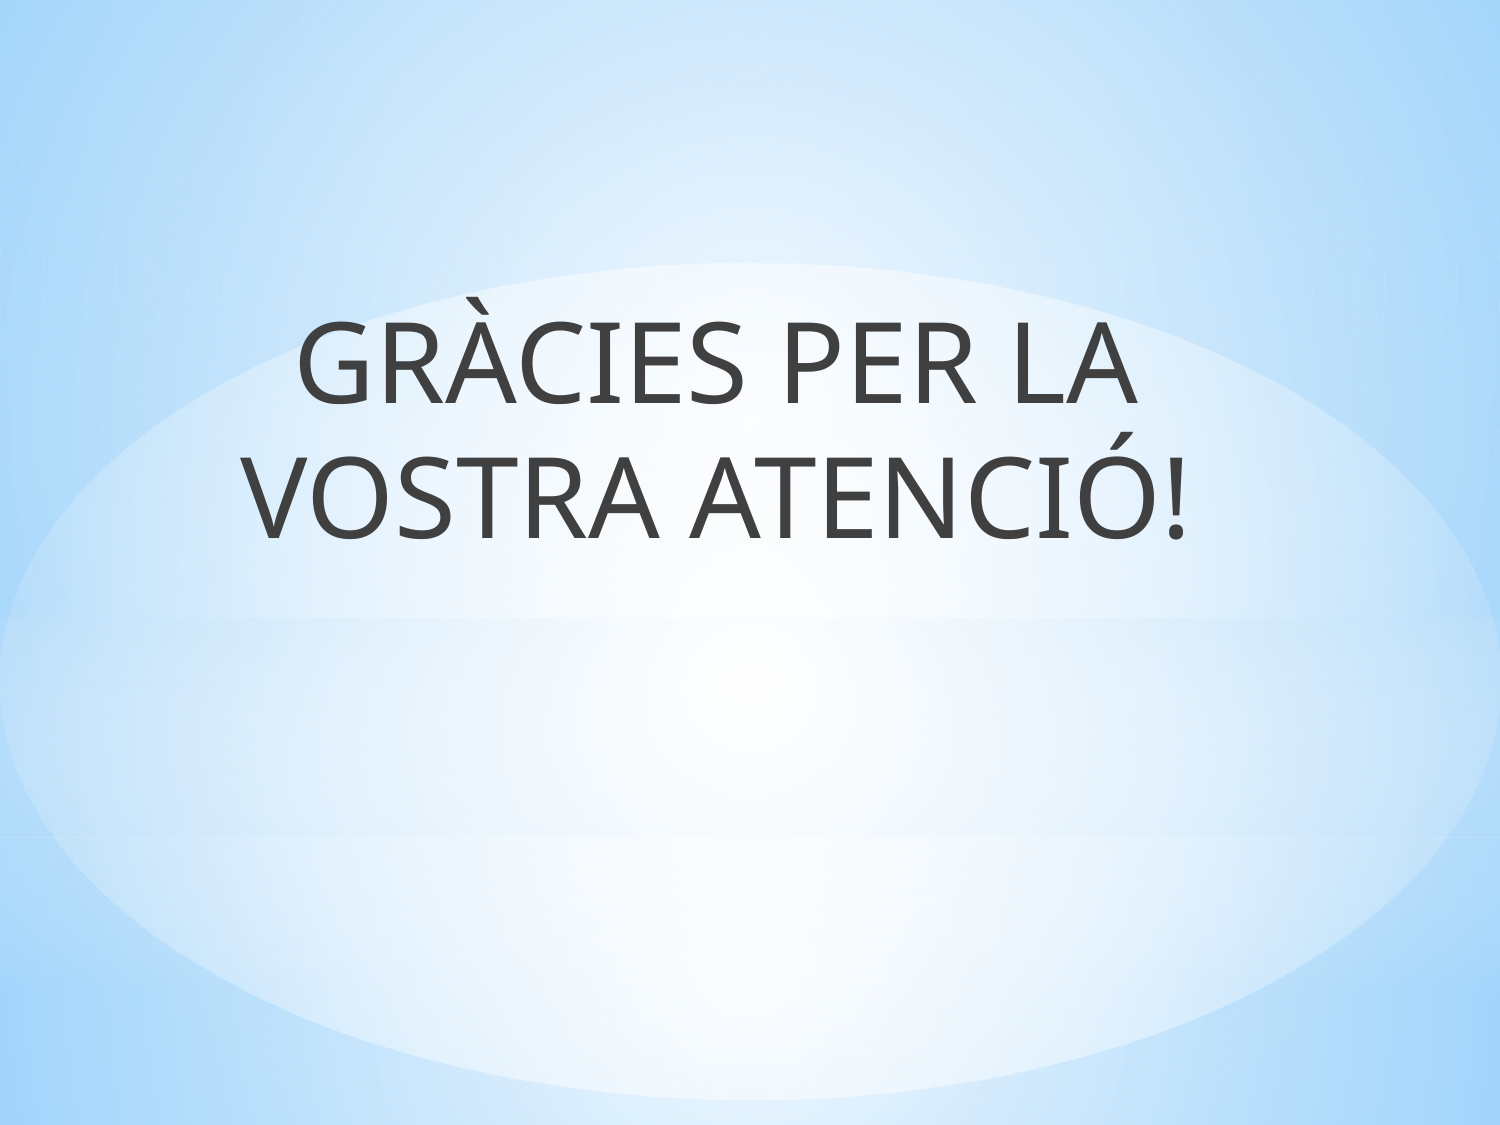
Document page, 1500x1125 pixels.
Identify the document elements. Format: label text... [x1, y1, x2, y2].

list GRÀCIES PER LA VOSTRA ATENCIÓ! [187, 120, 1238, 690]
